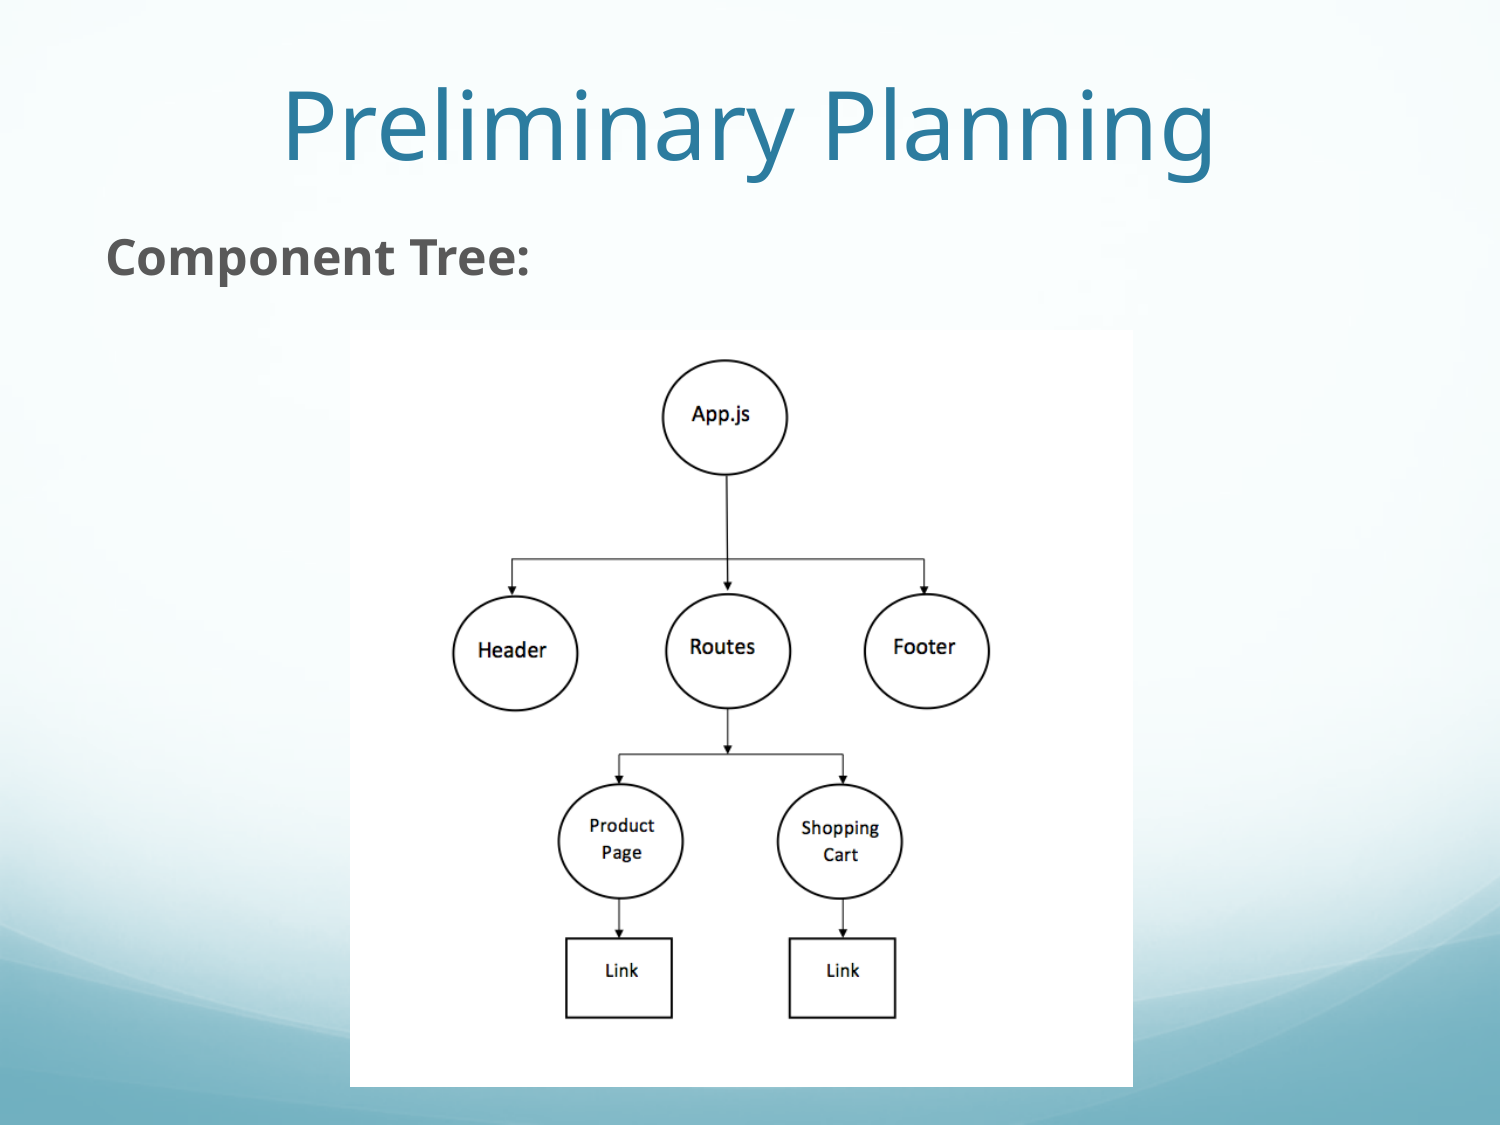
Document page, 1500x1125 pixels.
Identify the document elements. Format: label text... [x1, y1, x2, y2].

picture [350, 329, 1133, 1087]
list Component Tree: [90, 217, 1410, 931]
title Preliminary Planning [90, 0, 1410, 187]
